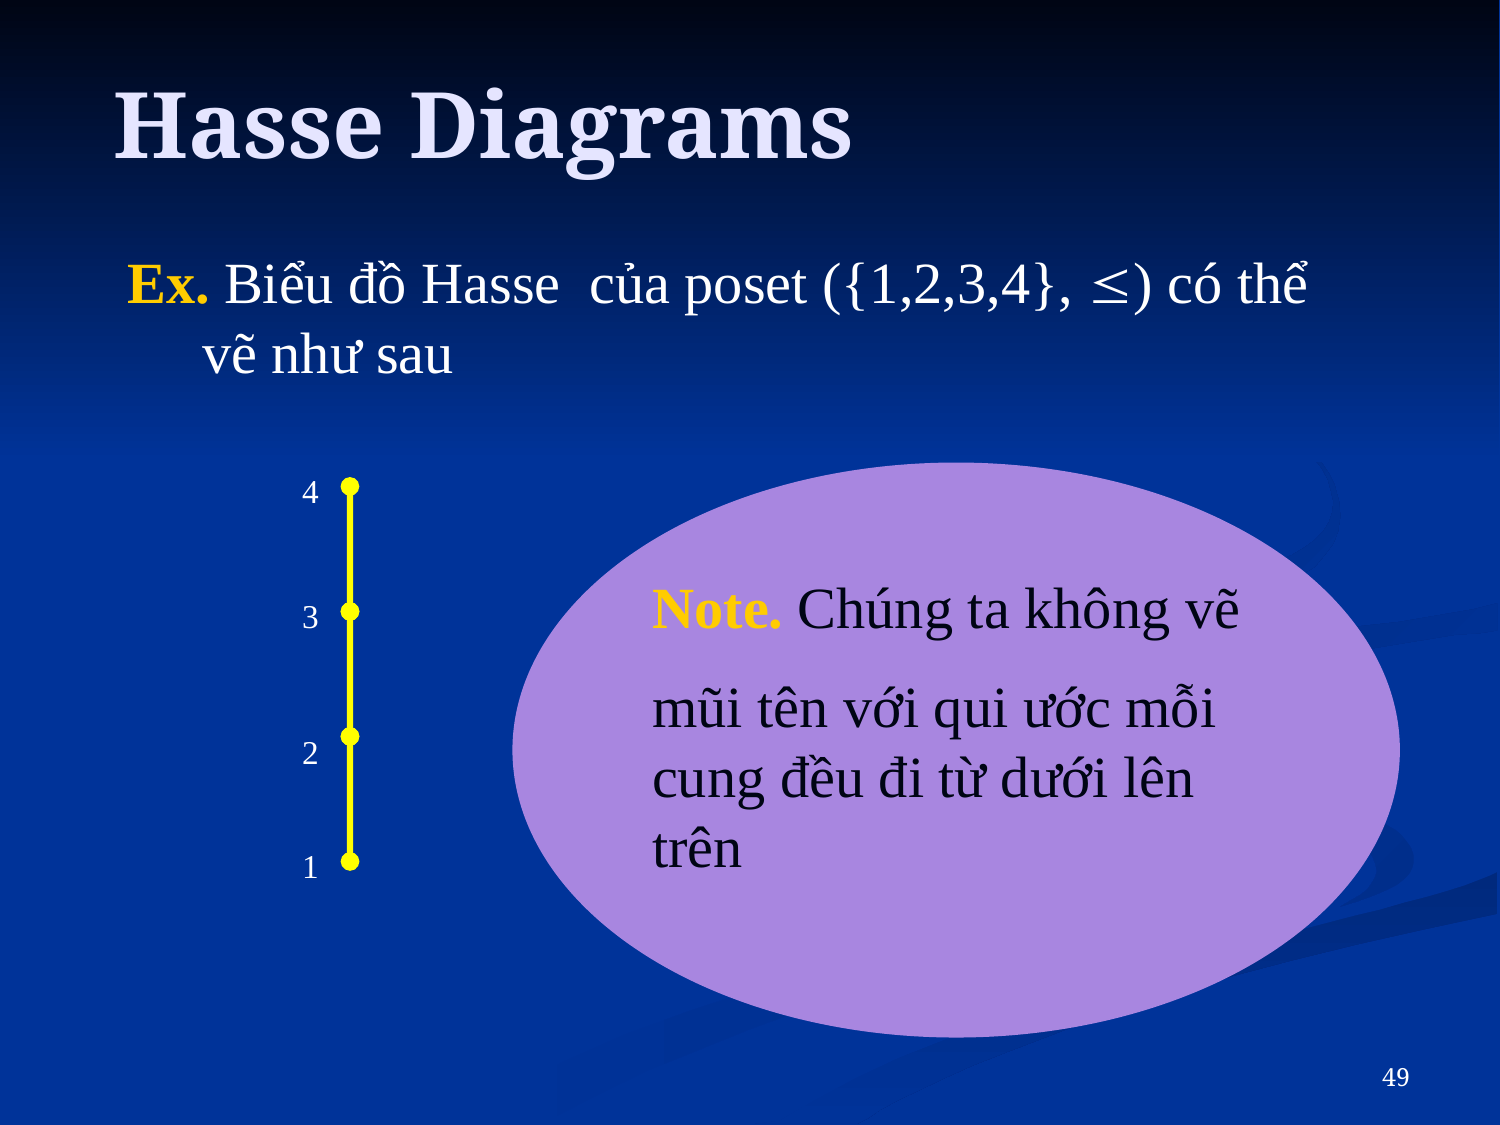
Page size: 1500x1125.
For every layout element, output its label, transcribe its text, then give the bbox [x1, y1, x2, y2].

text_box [512, 462, 1401, 1038]
text_box Ex. Biểu đồ Hasse của poset ({1,2,3,4}, ) có thể vẽ như sau [112, 237, 1338, 413]
slide_number 49 [1074, 1024, 1426, 1104]
title Hasse Diagrams [74, 44, 1426, 200]
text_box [287, 462, 376, 893]
